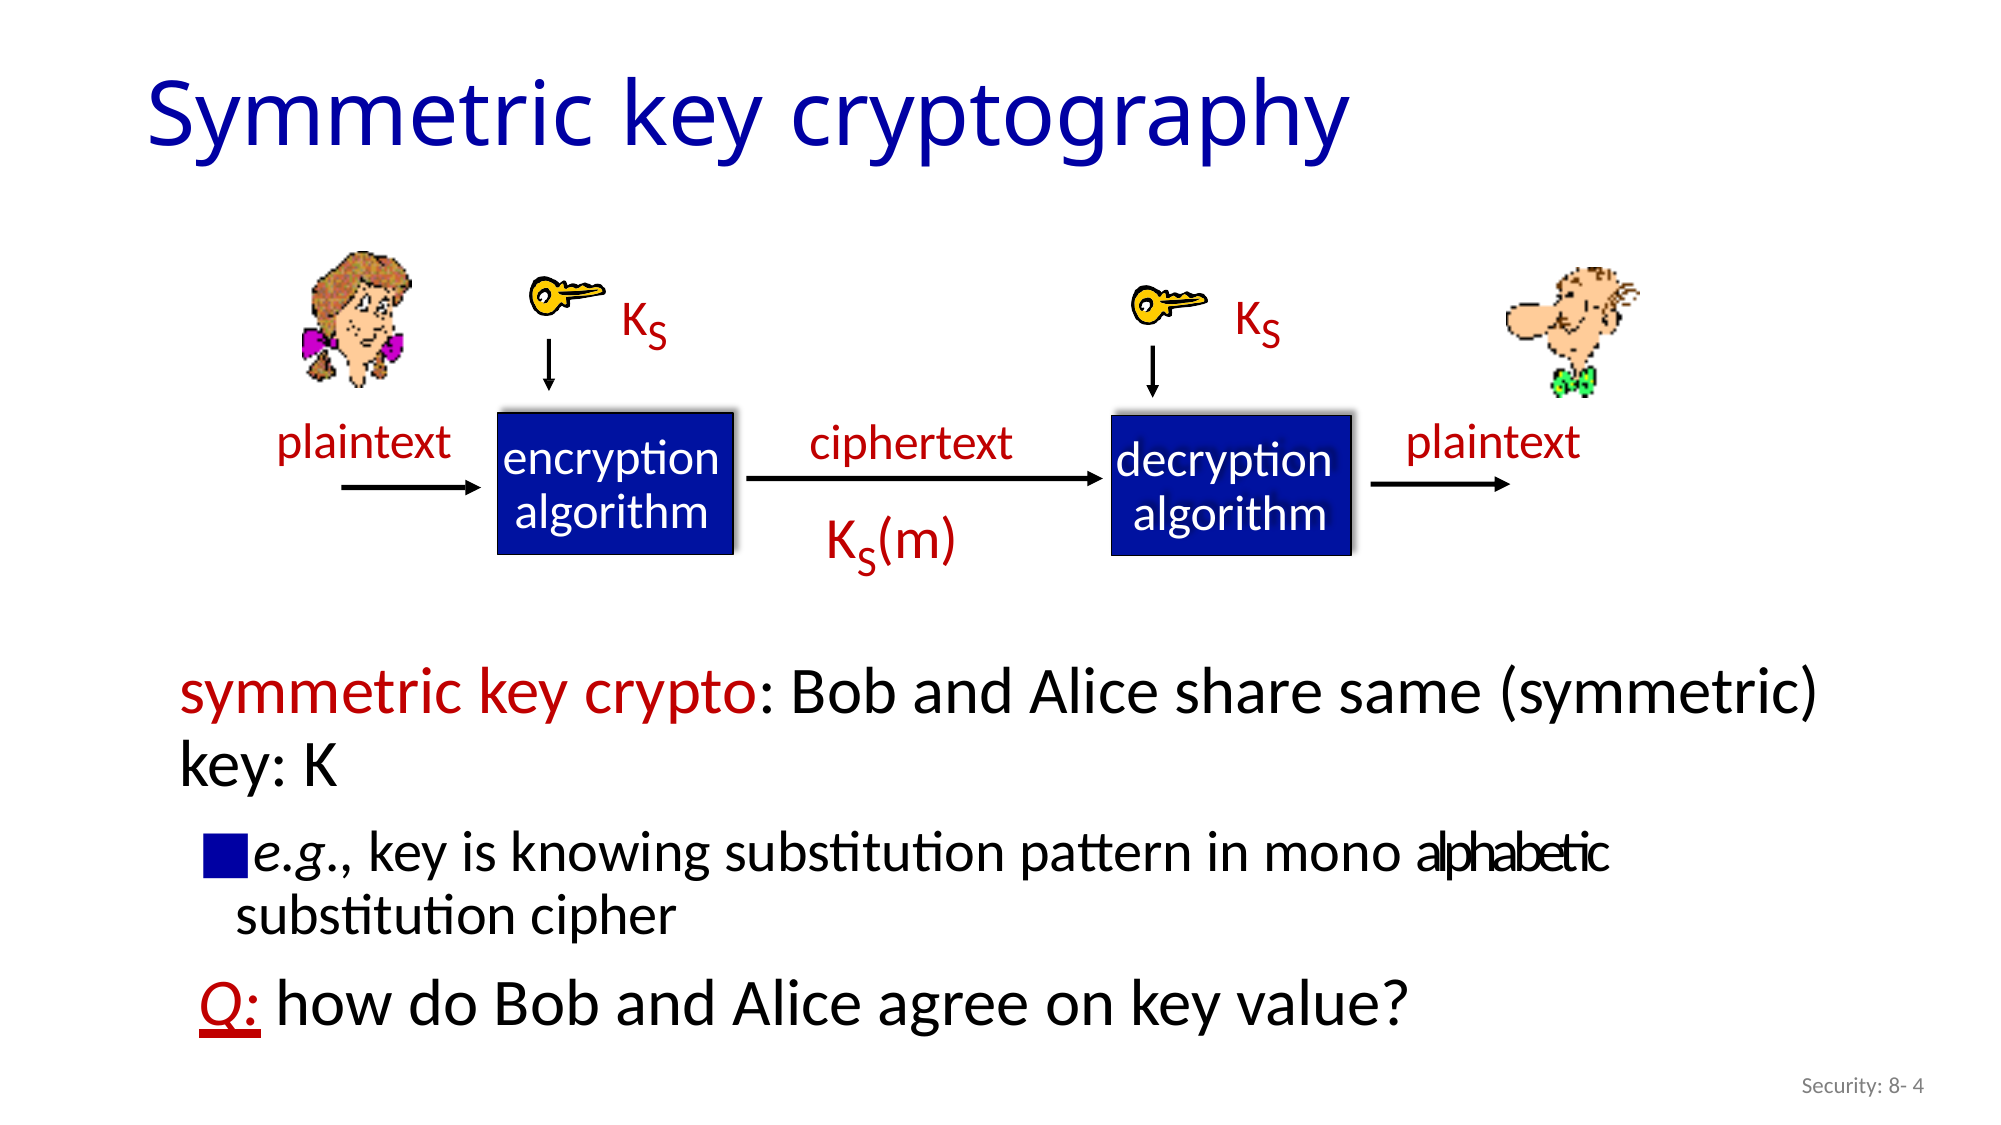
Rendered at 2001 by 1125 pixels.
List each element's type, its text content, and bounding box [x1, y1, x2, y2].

text_box [1146, 345, 1159, 398]
slide_number Security: 8- 4 [1799, 1070, 1956, 1125]
text_box [1023, 475, 1076, 482]
text_box plaintext [273, 406, 456, 469]
text_box [751, 475, 803, 482]
text_box plaintext [1403, 406, 1586, 469]
text_box [1393, 476, 1511, 492]
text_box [1131, 285, 1209, 325]
picture [1505, 267, 1640, 399]
text_box [542, 338, 556, 392]
text_box ciphertext KS(m) [803, 395, 1023, 586]
text_box [341, 479, 482, 496]
picture [302, 251, 412, 388]
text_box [1081, 401, 1390, 577]
text_box symmetric key crypto: Bob and Alice share same (symmetric) key: K e.g., key is knowing substitution pattern in mono alphabetic substitution cipher Q: how do Bob and Alice agree on key value? [177, 643, 1826, 1039]
text_box KS [1228, 257, 1292, 358]
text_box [529, 276, 606, 316]
text_box KS [615, 257, 678, 360]
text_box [492, 399, 747, 560]
title Symmetric key cryptography [143, 53, 1711, 244]
